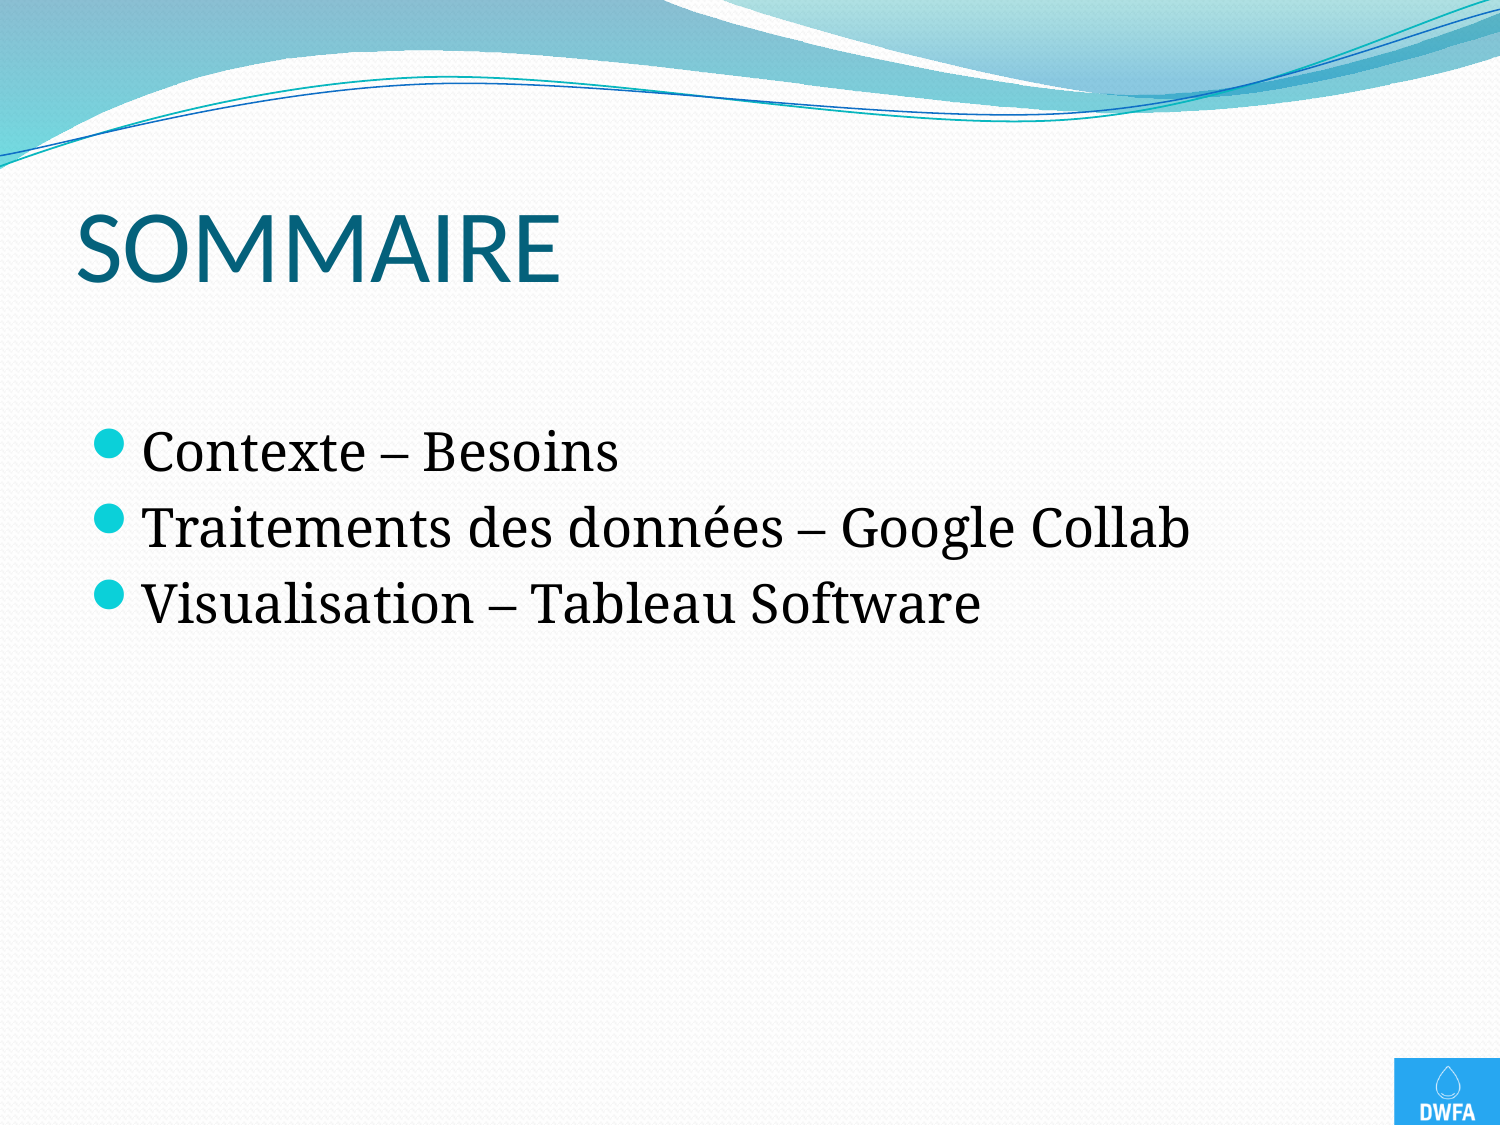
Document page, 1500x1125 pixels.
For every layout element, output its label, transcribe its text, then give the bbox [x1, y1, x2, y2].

title SOMMAIRE [75, 115, 1425, 303]
picture [1394, 1058, 1500, 1125]
list Contexte – Besoins Traitements des données – Google Collab Visualisation – Tableau Software [75, 410, 1425, 1038]
